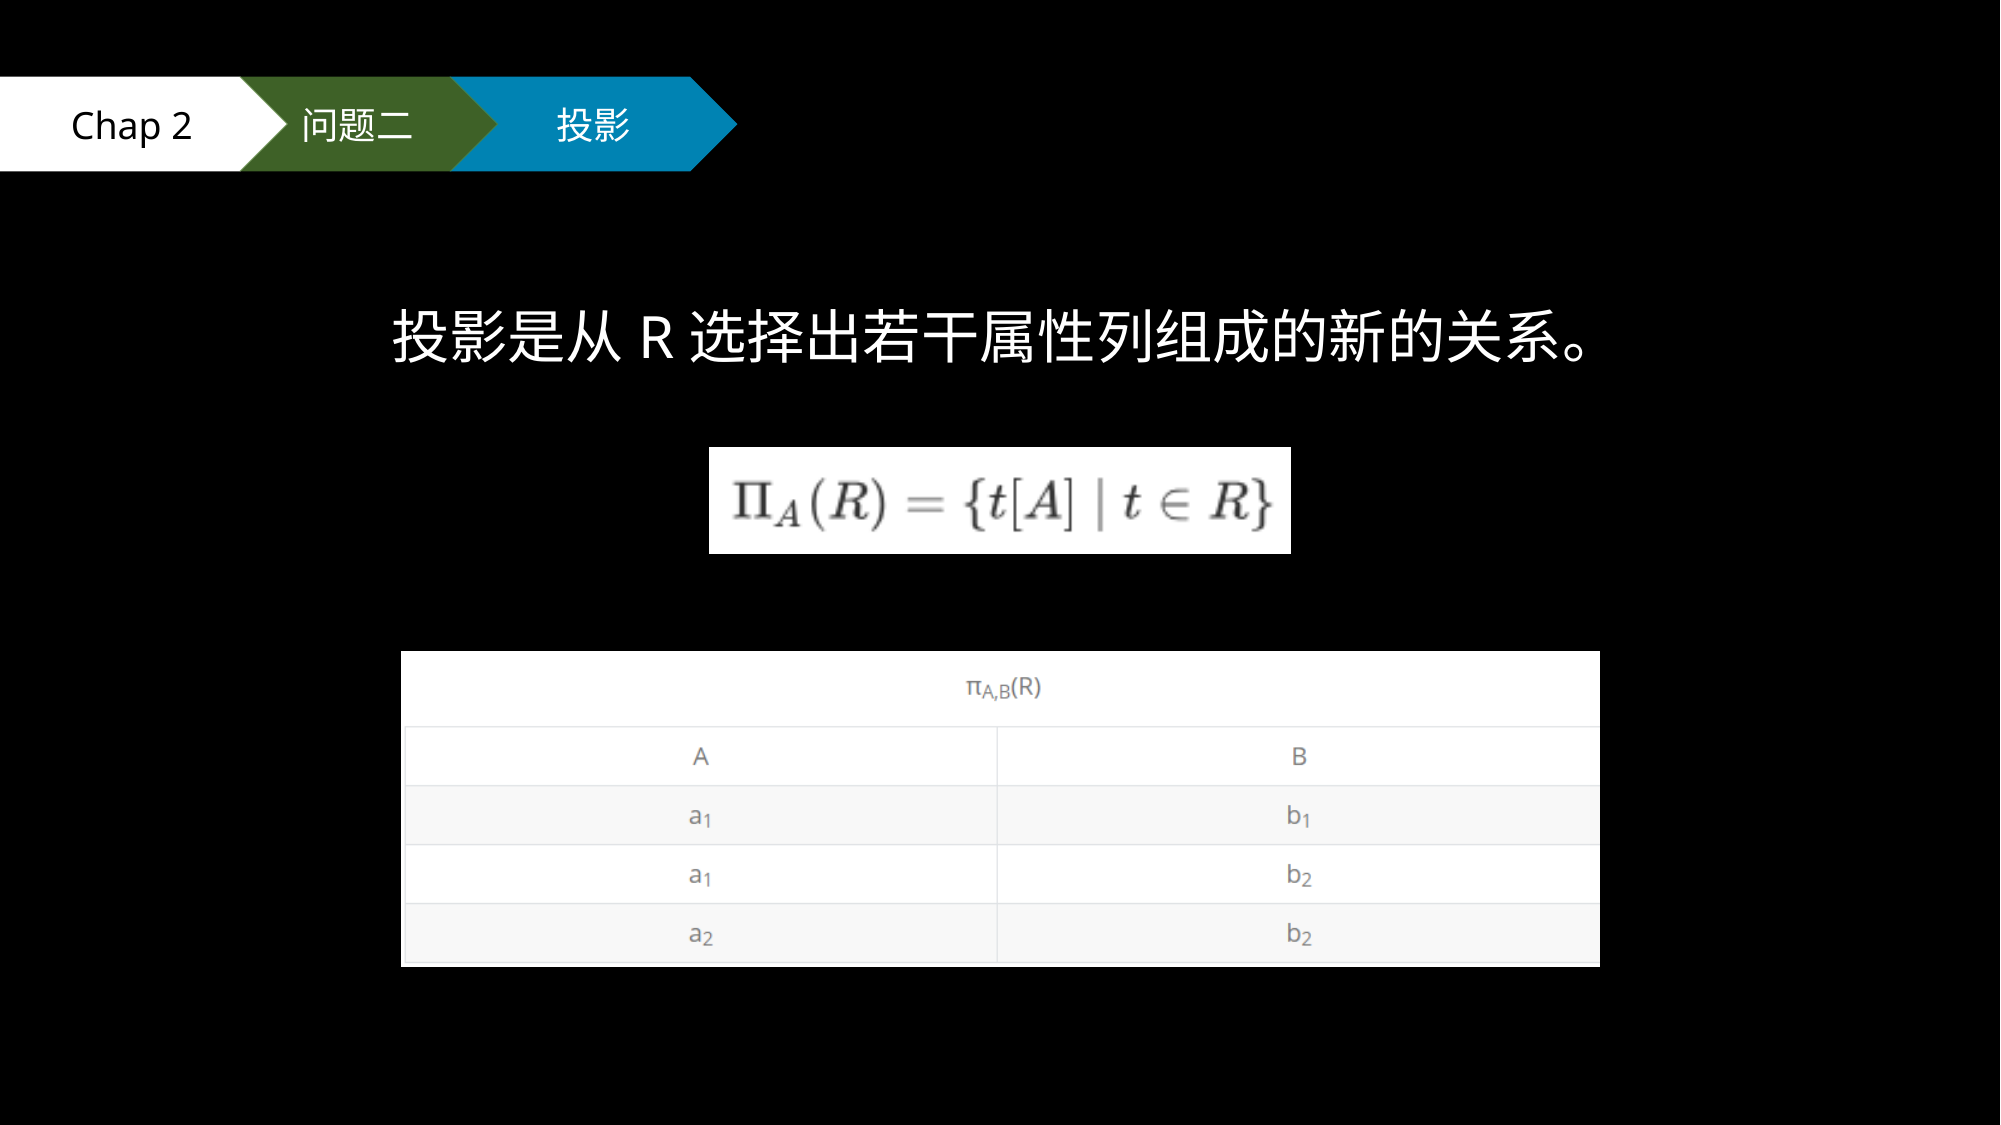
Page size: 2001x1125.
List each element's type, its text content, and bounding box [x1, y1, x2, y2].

text_box 问题二 [236, 75, 500, 173]
text_box 投影是从R选择出若干属性列组成的新的关系。 [376, 293, 1624, 448]
text_box 投影 [452, 75, 739, 173]
picture [401, 651, 1600, 967]
text_box Chap 2 [0, 75, 284, 173]
picture [709, 447, 1291, 554]
